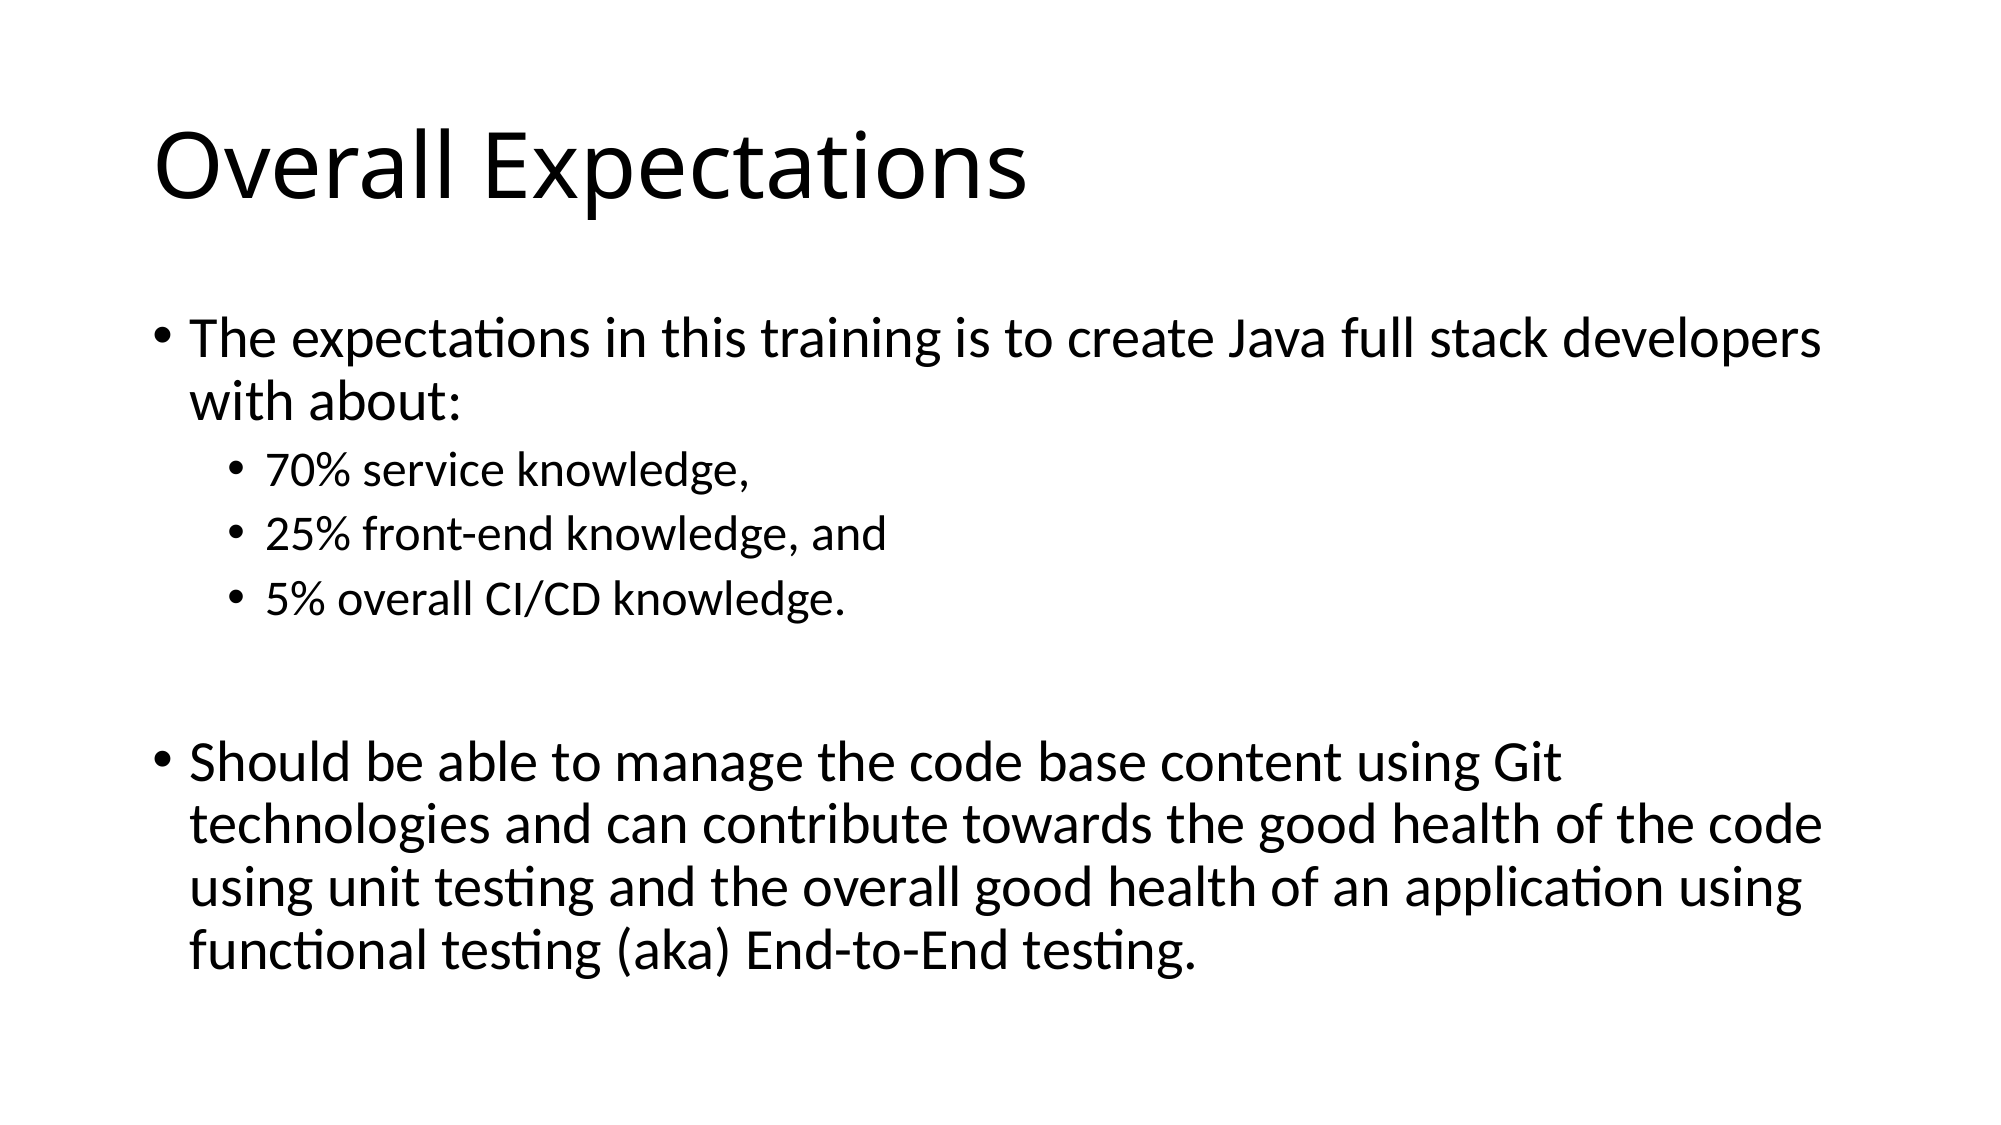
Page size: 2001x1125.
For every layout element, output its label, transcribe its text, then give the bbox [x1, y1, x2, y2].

list The expectations in this training is to create Java full stack developers with about: 70% service knowledge, 25% front-end knowledge, and 5% overall CI/CD knowledge. Should be able to manage the code base content using Git technologies and can contribute towards the good health of the code using unit testing and the overall good health of an application using functional testing (aka) End-to-End testing. [137, 299, 1863, 1014]
title Overall Expectations [137, 59, 1863, 278]
